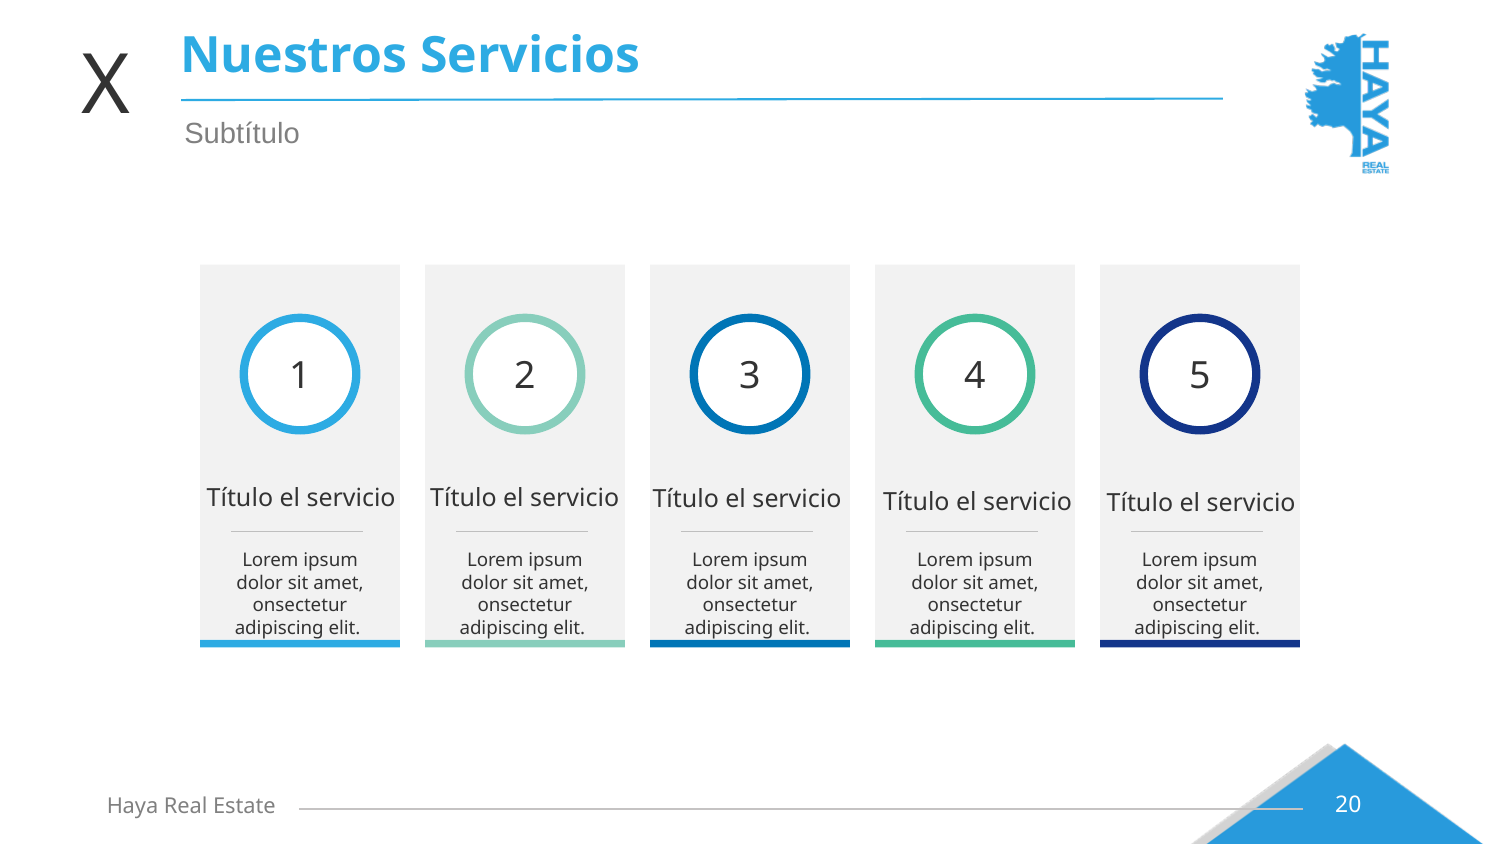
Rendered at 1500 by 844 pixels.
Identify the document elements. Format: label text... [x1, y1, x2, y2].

text_box [424, 517, 626, 639]
text_box [649, 519, 851, 639]
text_box [874, 639, 1076, 648]
picture [1137, 710, 1500, 844]
text_box 4 [917, 316, 1033, 432]
subtitle Subtítulo [169, 106, 1270, 163]
text_box [424, 264, 626, 475]
text_box [1099, 523, 1301, 639]
text_box Título el servicio [871, 479, 1084, 521]
text_box [1099, 639, 1301, 648]
text_box Lorem ipsum dolor sit amet, onsectetur adipiscing elit. [1105, 542, 1294, 644]
text_box [424, 639, 626, 648]
text_box [874, 521, 1076, 639]
text_box [199, 639, 401, 648]
text_box Título el servicio [195, 475, 408, 517]
text_box X [58, 23, 154, 139]
text_box [1099, 264, 1301, 481]
text_box Lorem ipsum dolor sit amet, onsectetur adipiscing elit. [880, 542, 1069, 644]
text_box [199, 264, 401, 475]
text_box [649, 264, 851, 476]
text_box 2 [467, 316, 583, 432]
text_box Lorem ipsum dolor sit amet, onsectetur adipiscing elit. [656, 542, 844, 644]
text_box Título el servicio [1095, 481, 1308, 523]
text_box 1 [242, 316, 358, 432]
text_box [874, 264, 1076, 479]
text_box Título el servicio [641, 476, 854, 519]
text_box [649, 639, 851, 648]
text_box Lorem ipsum dolor sit amet, onsectetur adipiscing elit. [431, 542, 619, 644]
title Nuestros Servicios [165, 21, 1119, 131]
text_box [199, 517, 401, 639]
text_box Título el servicio [418, 475, 632, 517]
text_box Lorem ipsum dolor sit amet, onsectetur adipiscing elit. [206, 542, 394, 644]
text_box 3 [692, 316, 808, 432]
picture [1302, 28, 1392, 179]
text_box 5 [1142, 316, 1258, 432]
